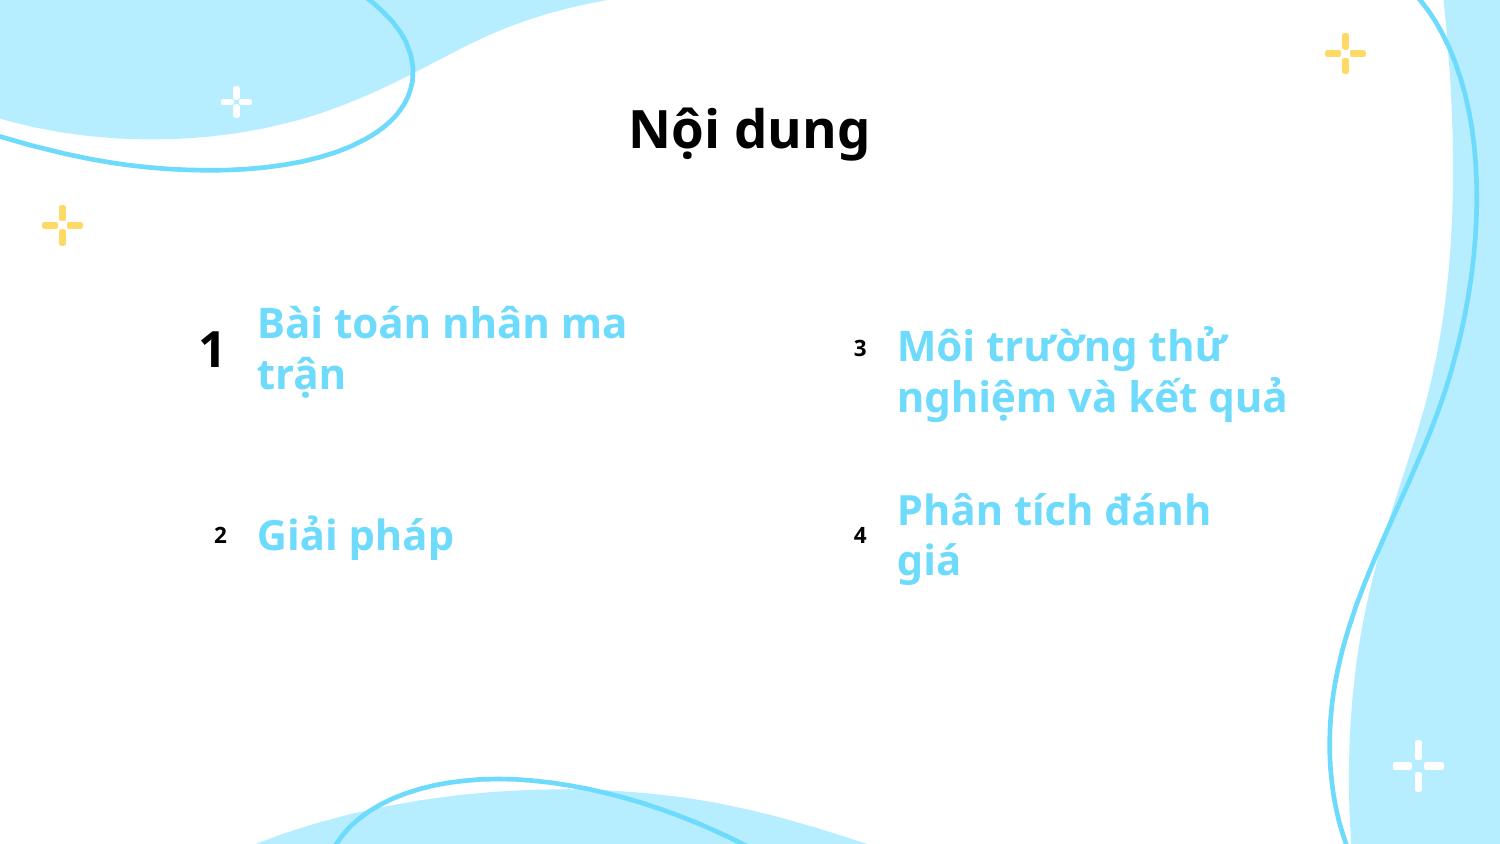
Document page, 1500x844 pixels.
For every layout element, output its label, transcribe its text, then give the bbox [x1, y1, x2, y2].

title 3 [814, 318, 881, 376]
title 4 [814, 505, 881, 563]
title 2 [174, 505, 241, 563]
subtitle Phân tích đánh giá [881, 505, 1273, 563]
subtitle Giải pháp [241, 505, 633, 563]
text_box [1327, 35, 1364, 72]
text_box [1394, 742, 1442, 790]
title Nội dung [118, 88, 1382, 168]
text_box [44, 207, 81, 244]
subtitle Môi trường thử nghiệm và kết quả [881, 318, 1382, 422]
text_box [222, 88, 251, 116]
title 1 [174, 318, 241, 376]
subtitle Bài toán nhân ma trận [241, 318, 677, 376]
